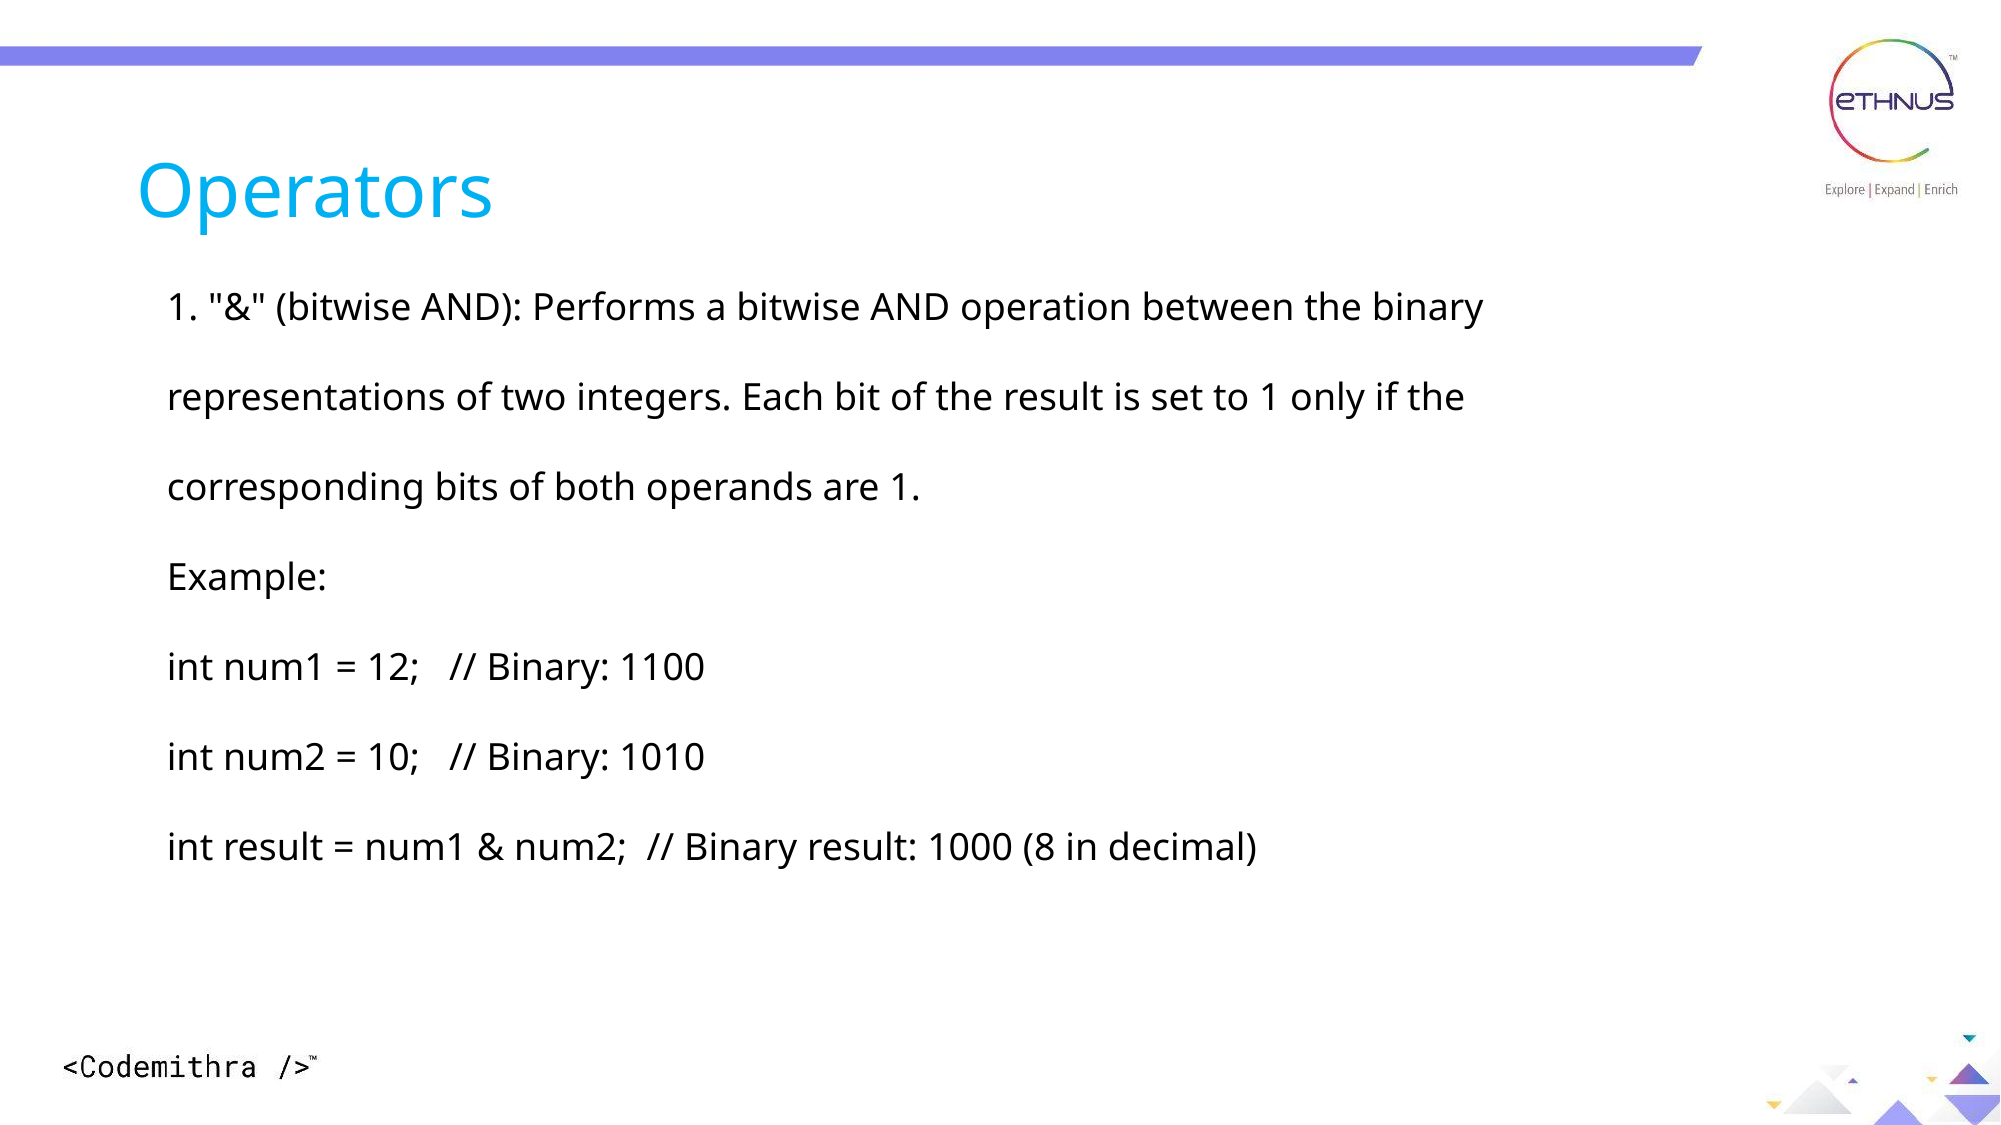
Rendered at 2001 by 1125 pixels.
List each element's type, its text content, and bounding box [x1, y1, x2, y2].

picture [0, 1, 2000, 1125]
text_box [1122, 200, 1772, 380]
text_box 1. "&" (bitwise AND): Performs a bitwise AND operation between the binary representations of two integers. Each bit of the result is set to 1 only if the corresponding bits of both operands are 1. Example: int num1 = 12; // Binary: 1100 int num2 = 10; // Binary: 1010 int result = num1 & num2; // Binary result: 1000 (8 in decimal) [121, 222, 1705, 576]
text_box Operators [121, 135, 1122, 241]
